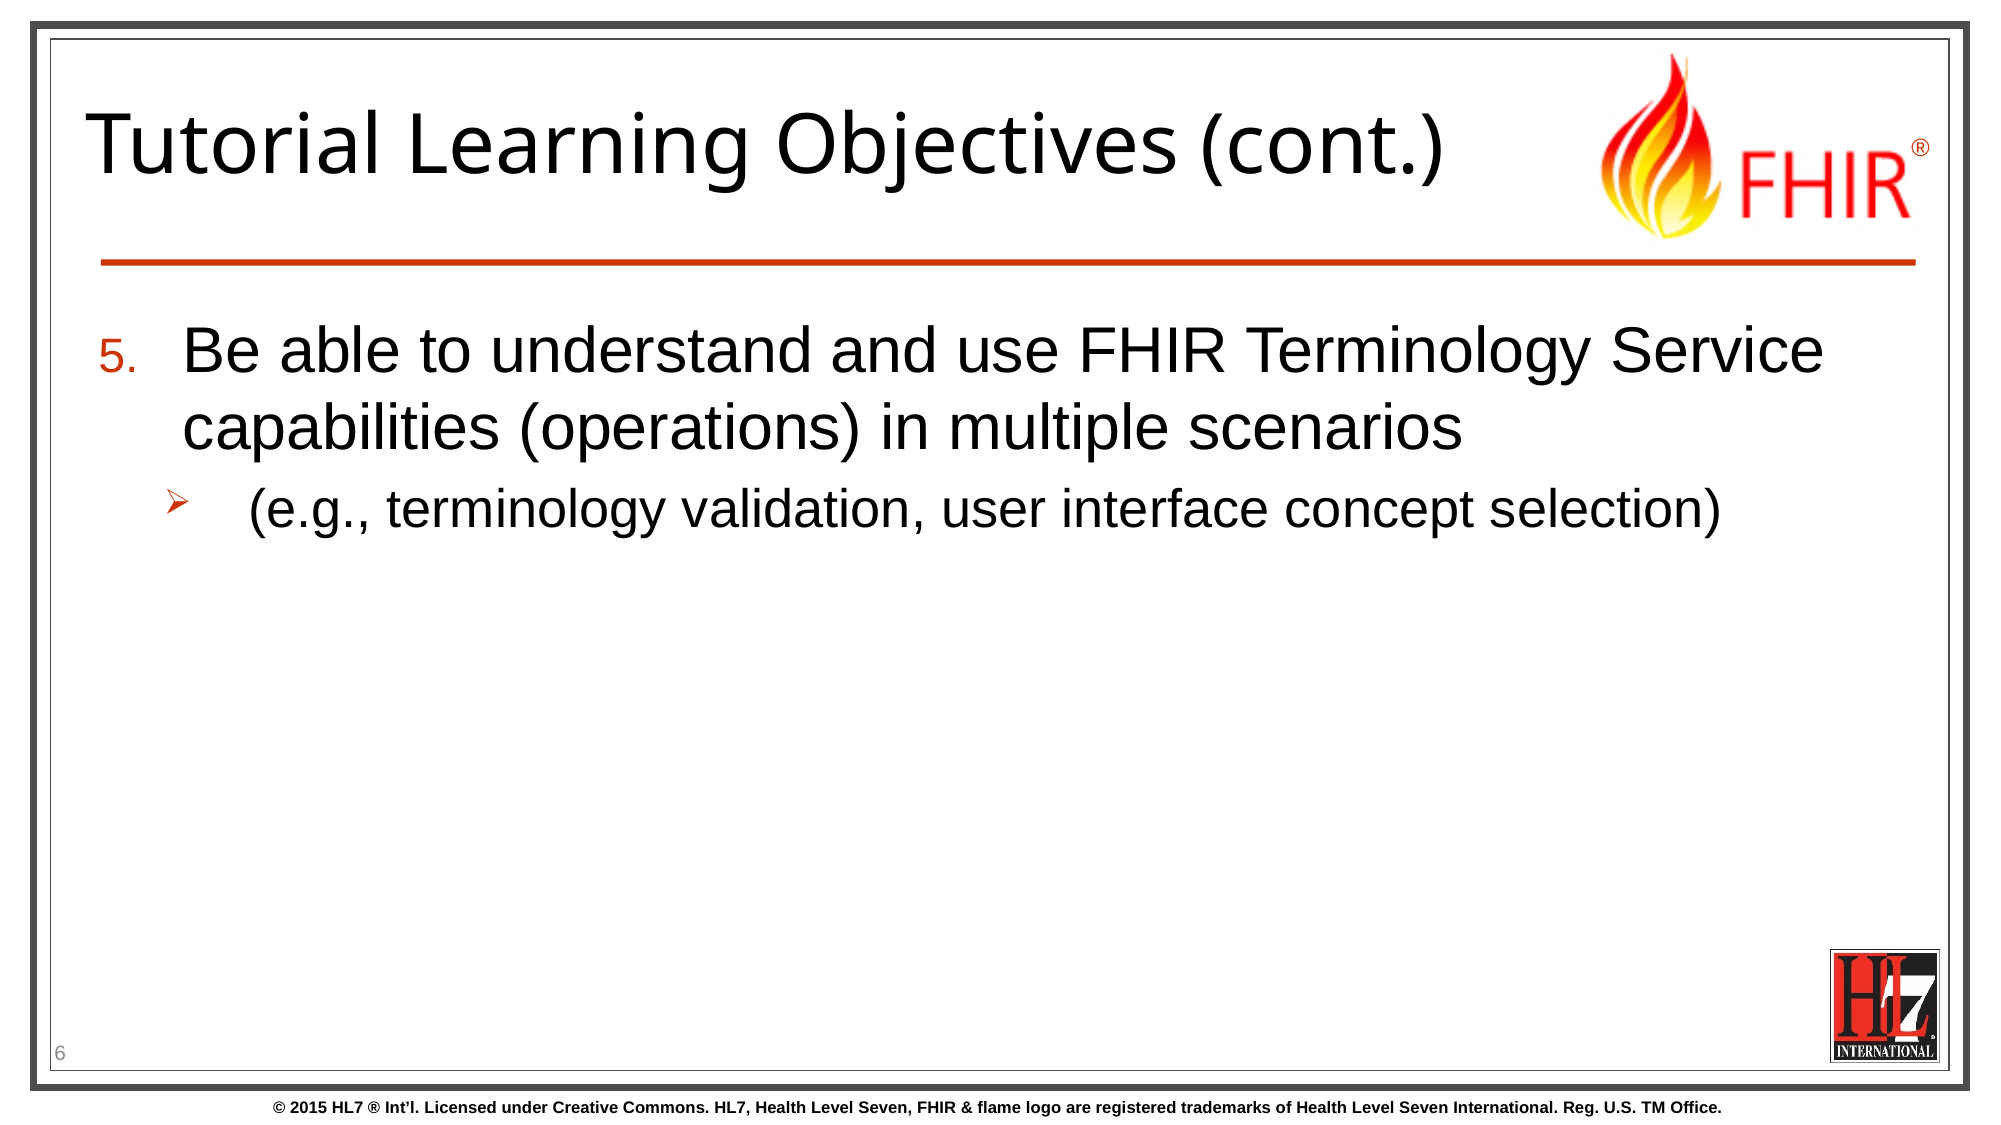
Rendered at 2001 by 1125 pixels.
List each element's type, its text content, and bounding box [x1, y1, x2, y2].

picture [1588, 42, 1923, 249]
slide_number 6 [39, 1034, 197, 1071]
title Tutorial Learning Objectives (cont.) [70, 54, 1595, 244]
picture [1830, 949, 1940, 1063]
list Be able to understand and use FHIR Terminology Service capabilities (operations) in multiple scenarios (e.g., terminology validation, user interface concept selection) [83, 299, 1917, 1059]
